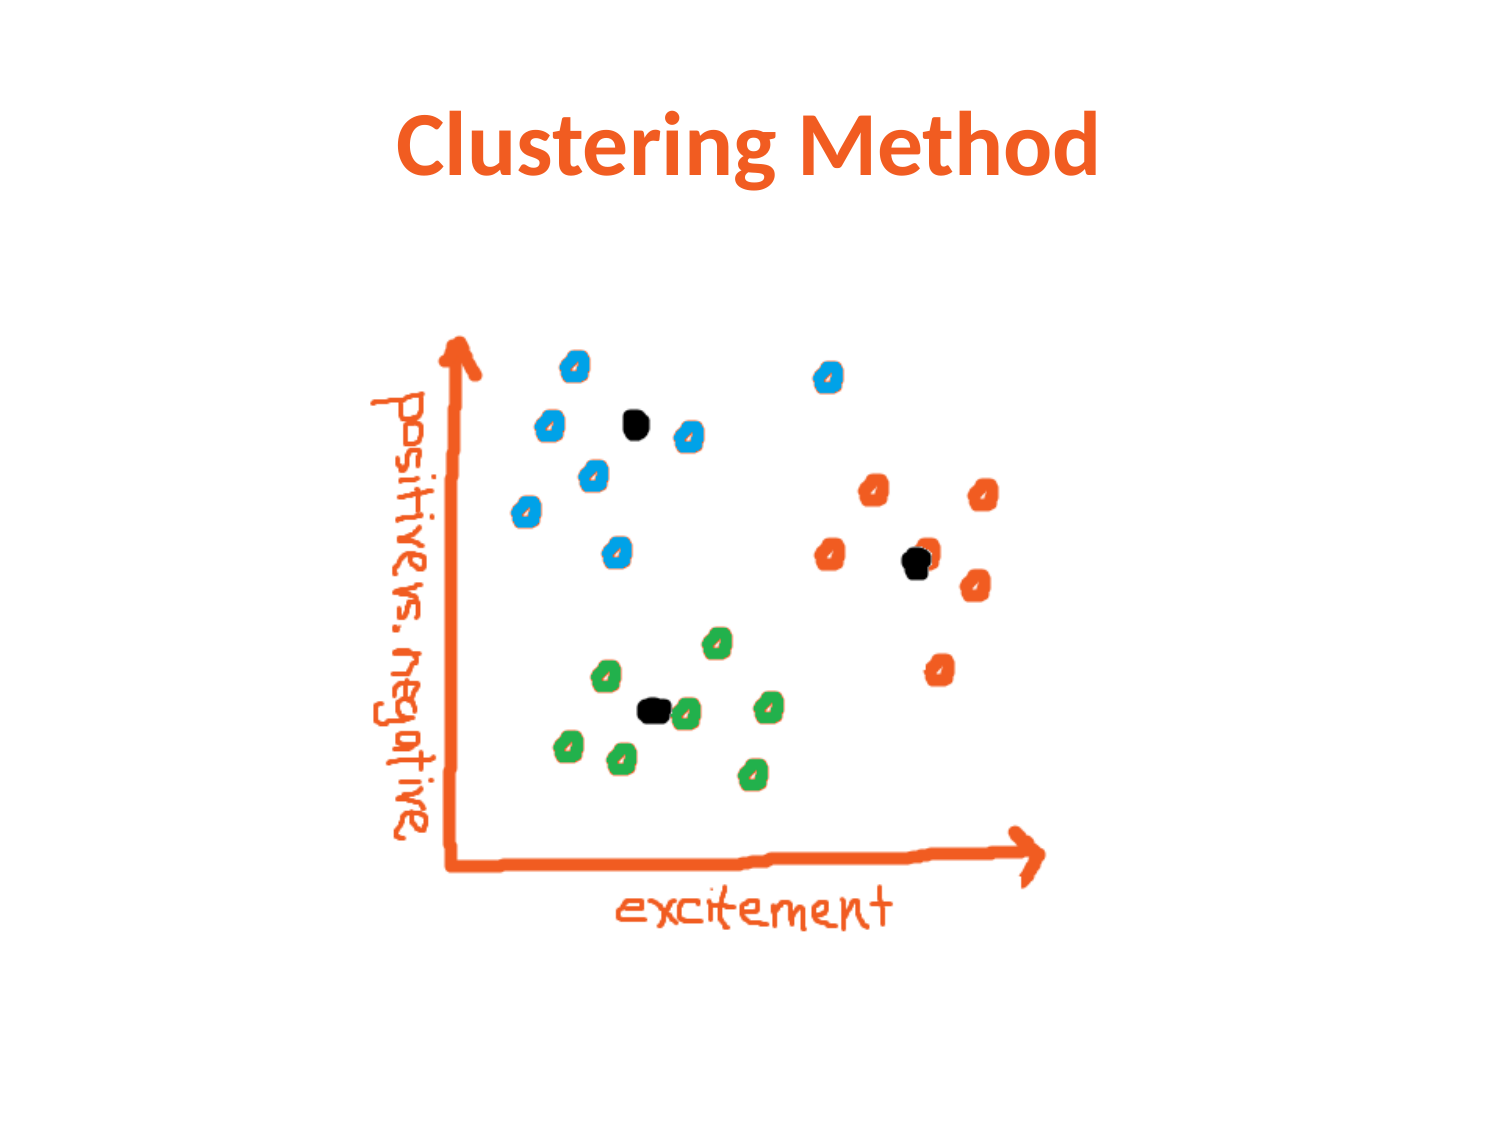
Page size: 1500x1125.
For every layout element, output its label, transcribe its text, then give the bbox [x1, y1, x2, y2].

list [344, 287, 1156, 981]
title Clustering Method [75, 45, 1425, 233]
